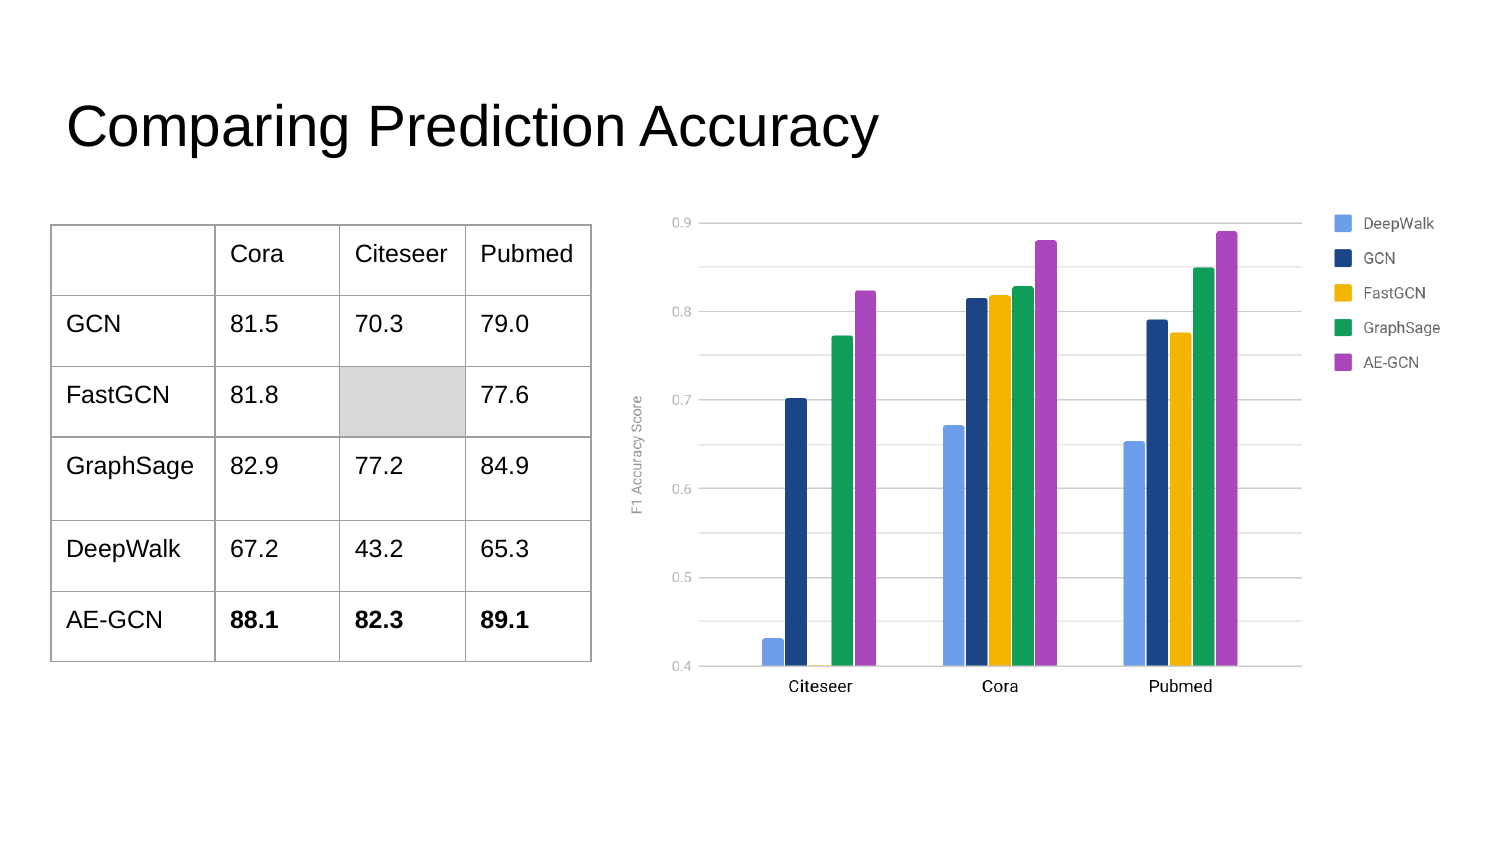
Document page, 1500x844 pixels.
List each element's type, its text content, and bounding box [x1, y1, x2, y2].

table_cell FastGCN [52, 367, 214, 436]
table_cell 89.1 [466, 592, 590, 661]
table_header [52, 226, 214, 295]
table_cell 77.6 [466, 367, 590, 436]
title Comparing Prediction Accuracy [51, 72, 1449, 167]
table_header Cora [216, 226, 339, 295]
picture [600, 186, 1468, 723]
table_cell 70.3 [340, 296, 465, 366]
table_cell 79.0 [466, 296, 590, 366]
table_cell 88.1 [216, 592, 339, 661]
table_cell 84.9 [466, 438, 590, 520]
table_header Citeseer [340, 226, 465, 295]
table_cell 81.5 [216, 296, 339, 366]
table_cell 82.3 [340, 592, 465, 661]
table_cell GraphSage [52, 438, 214, 520]
table_cell 81.8 [216, 367, 339, 436]
table_cell GCN [52, 296, 214, 366]
table_header Pubmed [466, 226, 590, 295]
table_cell DeepWalk [52, 521, 214, 591]
table_cell 82.9 [216, 438, 339, 520]
table_cell 65.3 [466, 521, 590, 591]
table_cell [340, 367, 465, 436]
table_cell 43.2 [340, 521, 465, 591]
table_cell AE-GCN [52, 592, 214, 661]
table_cell 67.2 [216, 521, 339, 591]
table_cell 77.2 [340, 438, 465, 520]
